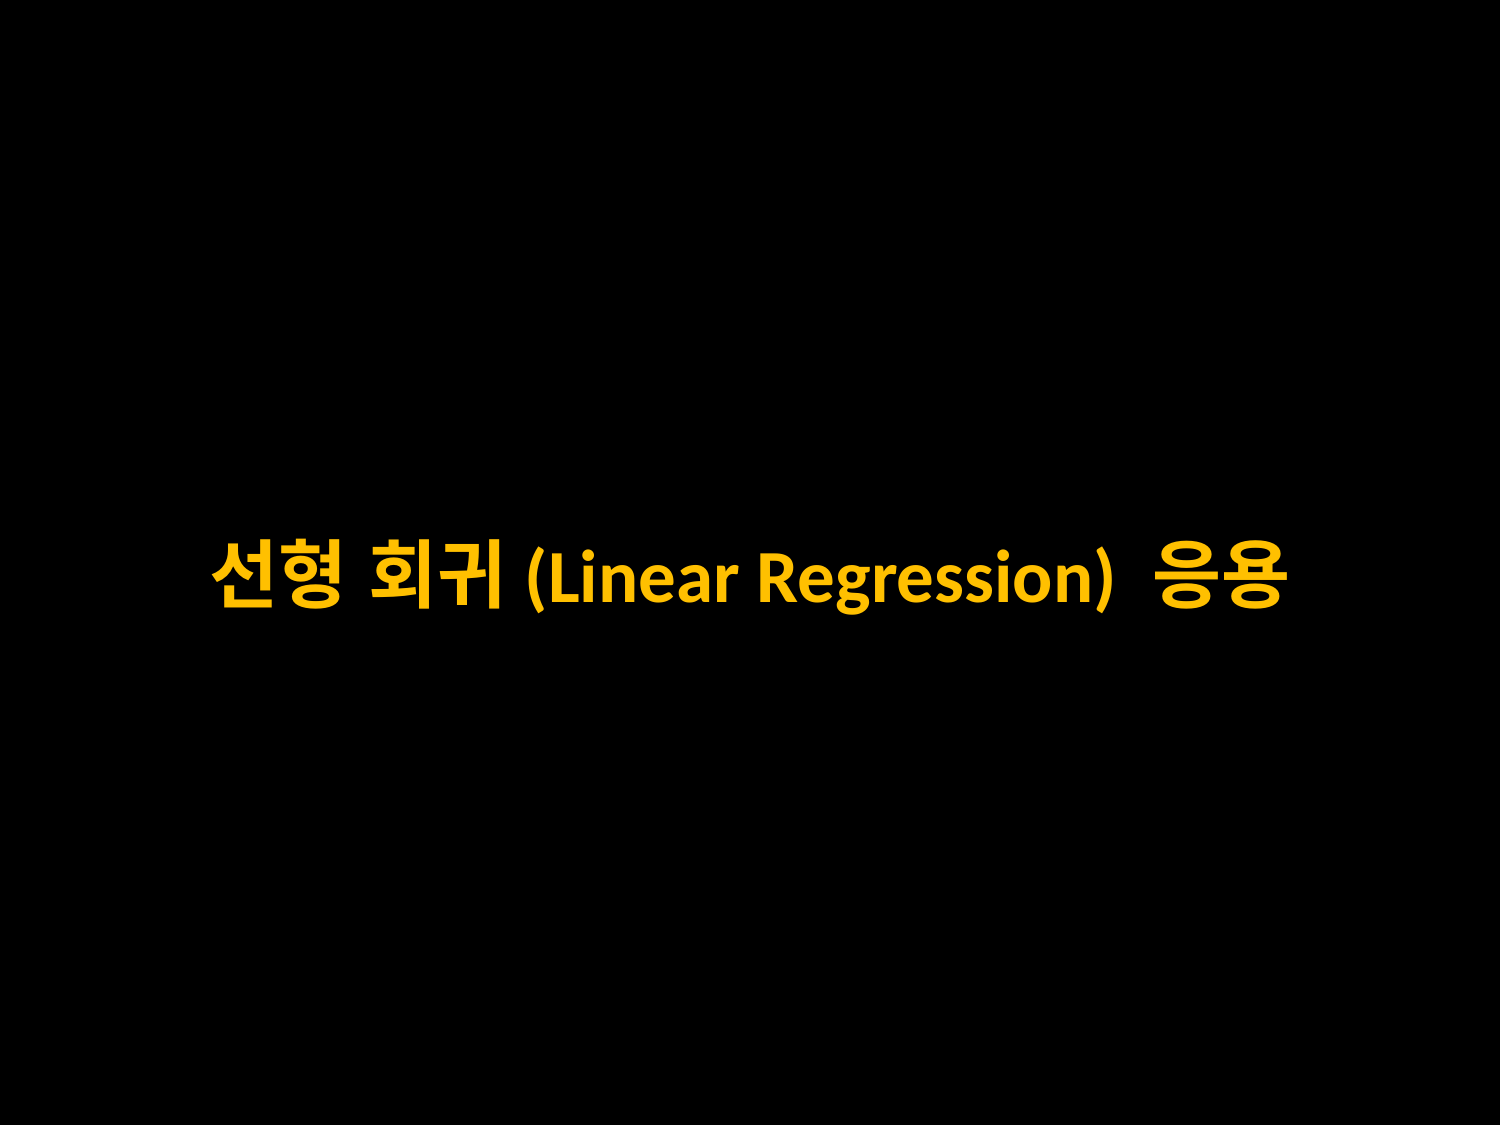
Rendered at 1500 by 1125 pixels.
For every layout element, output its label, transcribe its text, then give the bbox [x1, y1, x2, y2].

title 선형 회귀(Linear Regression) 응용 [112, 458, 1388, 698]
